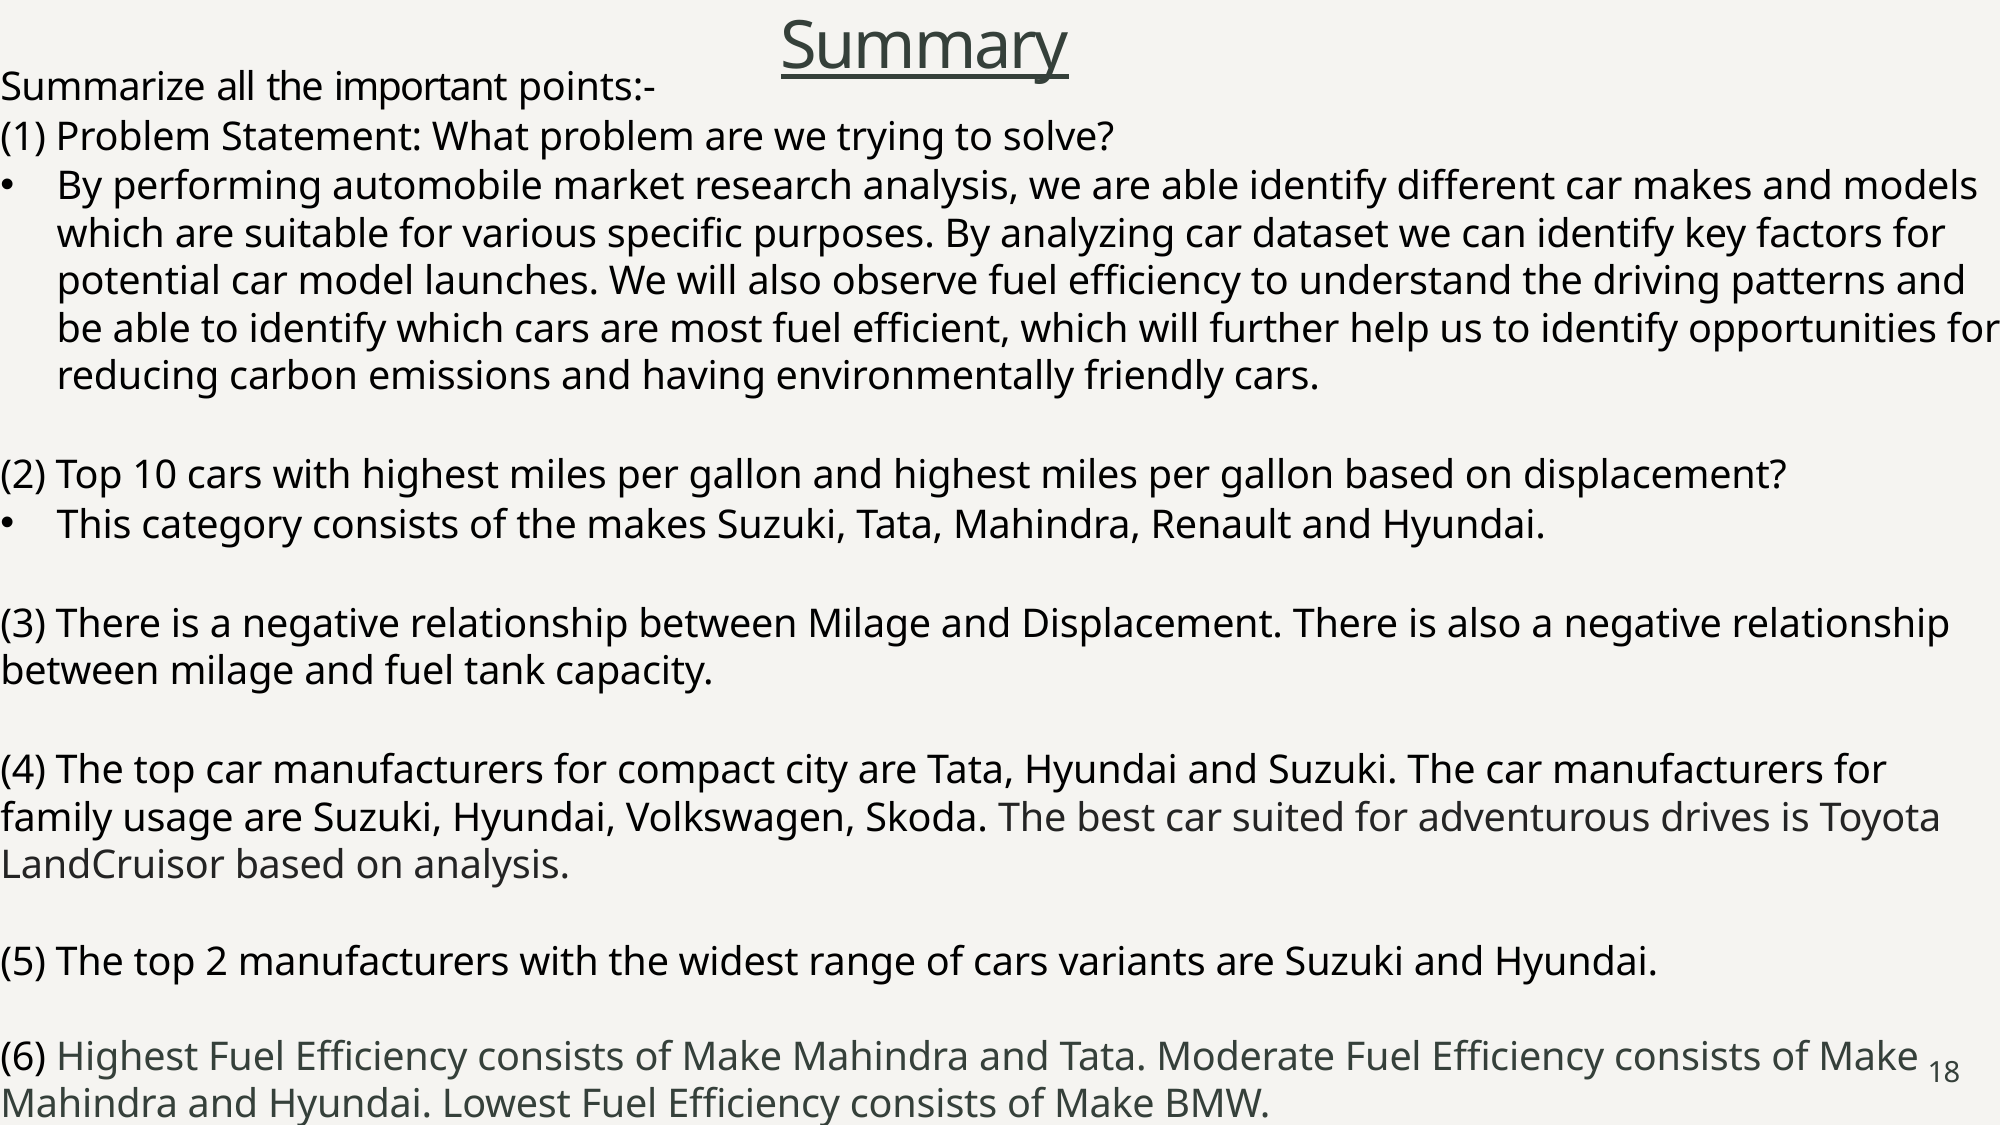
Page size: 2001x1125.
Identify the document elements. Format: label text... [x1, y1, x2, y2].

title Summary [778, 0, 1142, 59]
text_box Summarize all the important points:- (1) Problem Statement: What problem are we trying to solve? By performing automobile market research analysis, we are able identify different car makes and models which are suitable for various specific purposes. By analyzing car dataset we can identify key factors for potential car model launches. We will also observe fuel efficiency to understand the driving patterns and be able to identify which cars are most fuel efficient, which will further help us to identify opportunities for reducing carbon emissions and having environmentally friendly cars. (2) Top 10 cars with highest miles per gallon and highest miles per gallon based on displacement? This category consists of the makes Suzuki, Tata, Mahindra, Renault and Hyundai. (3) There is a negative relationship between Milage and Displacement. There is also a negative relationship between milage and fuel tank capacity. (4) The top car manufacturers for compact city are Tata, Hyundai and Suzuki. The car manufacturers for family usage are Suzuki, Hyundai, Volkswagen, Skoda. The best car suited for adventurous drives is Toyota LandCruisor based on analysis. (5) The top 2 manufacturers with the widest range of cars variants are Suzuki and Hyundai. (6) Highest Fuel Efficiency consists of Make Mahindra and Tata. Moderate Fuel Efficiency consists of Make Mahindra and Hyundai. Lowest Fuel Efficiency consists of Make BMW. [0, 59, 2000, 1125]
